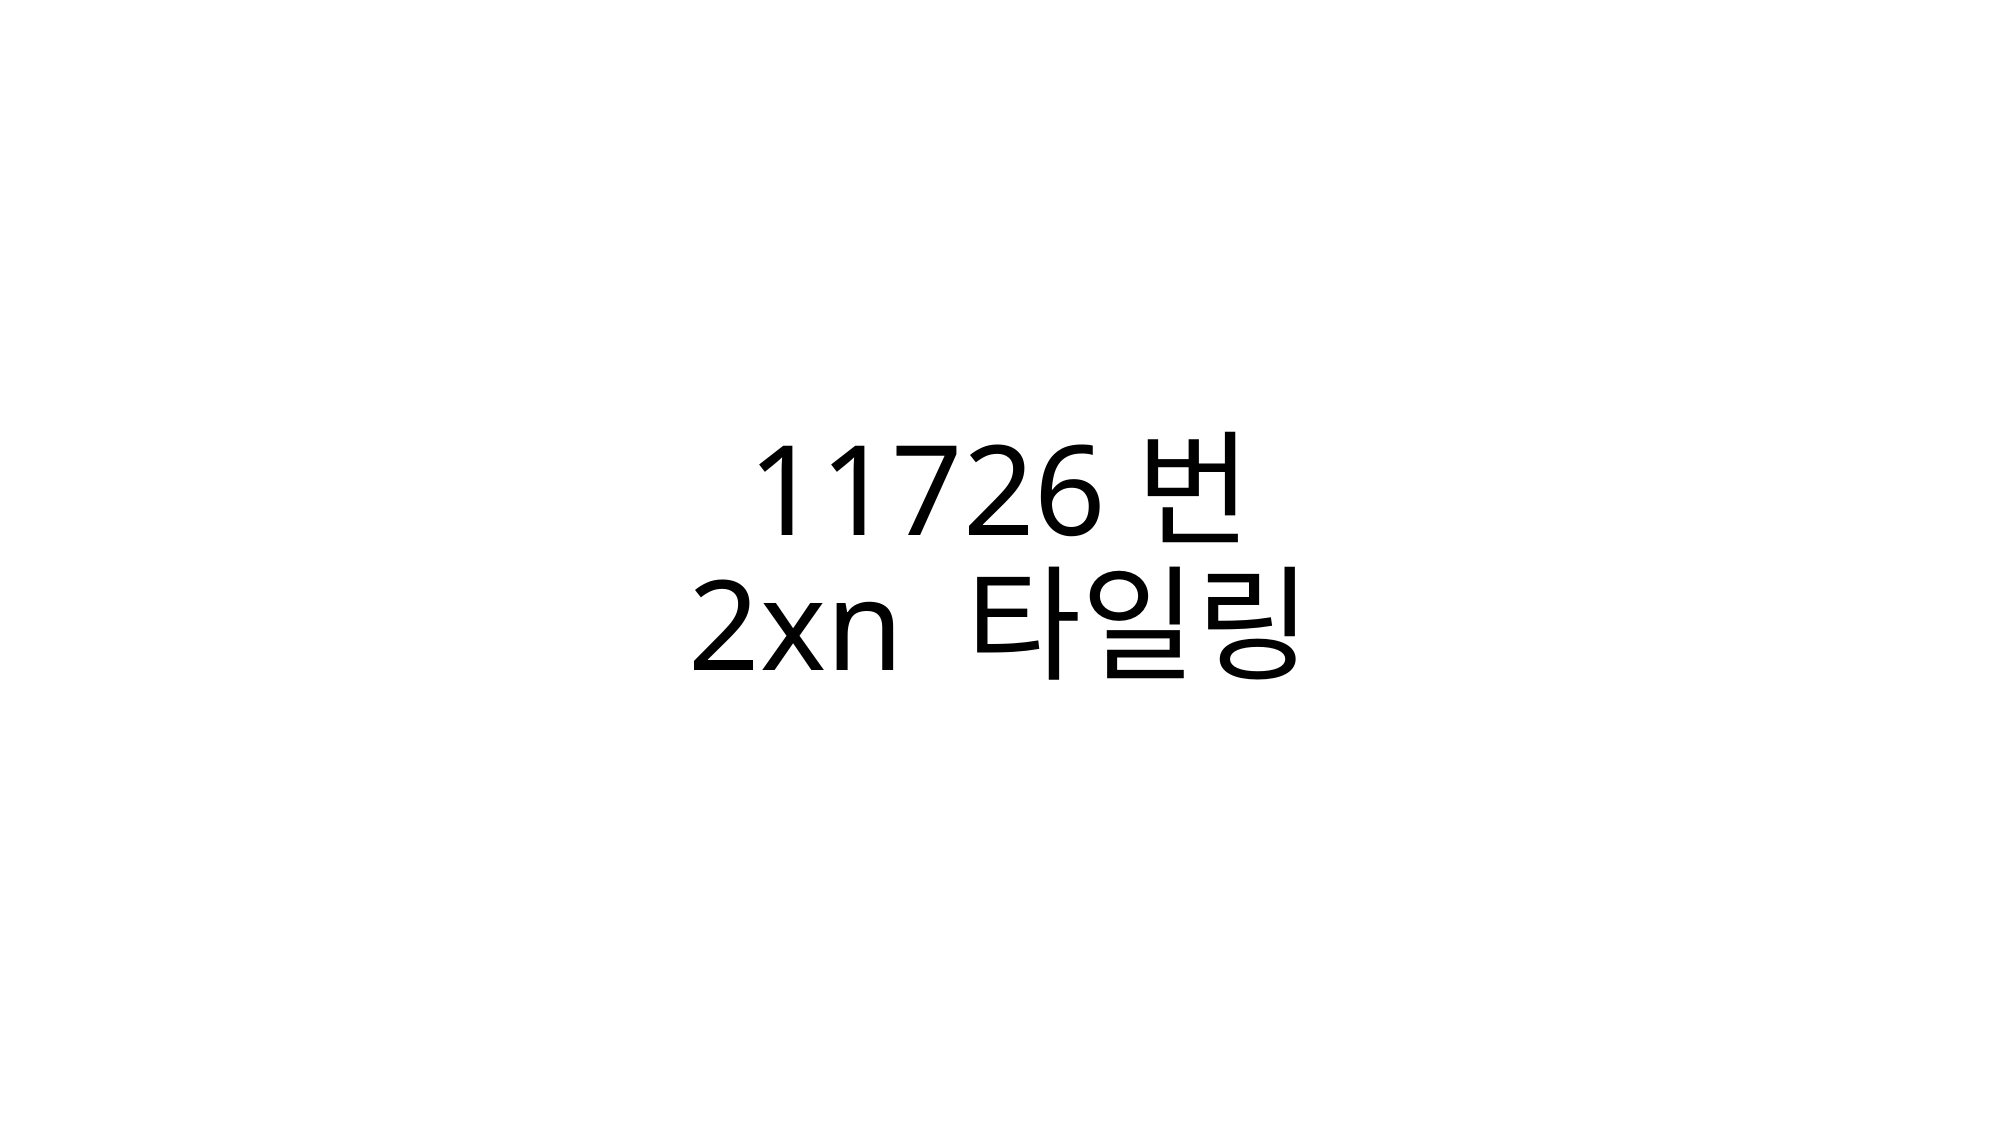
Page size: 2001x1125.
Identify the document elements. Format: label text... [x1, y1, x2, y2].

title 11726번 2xn 타일링 [249, 366, 1750, 759]
